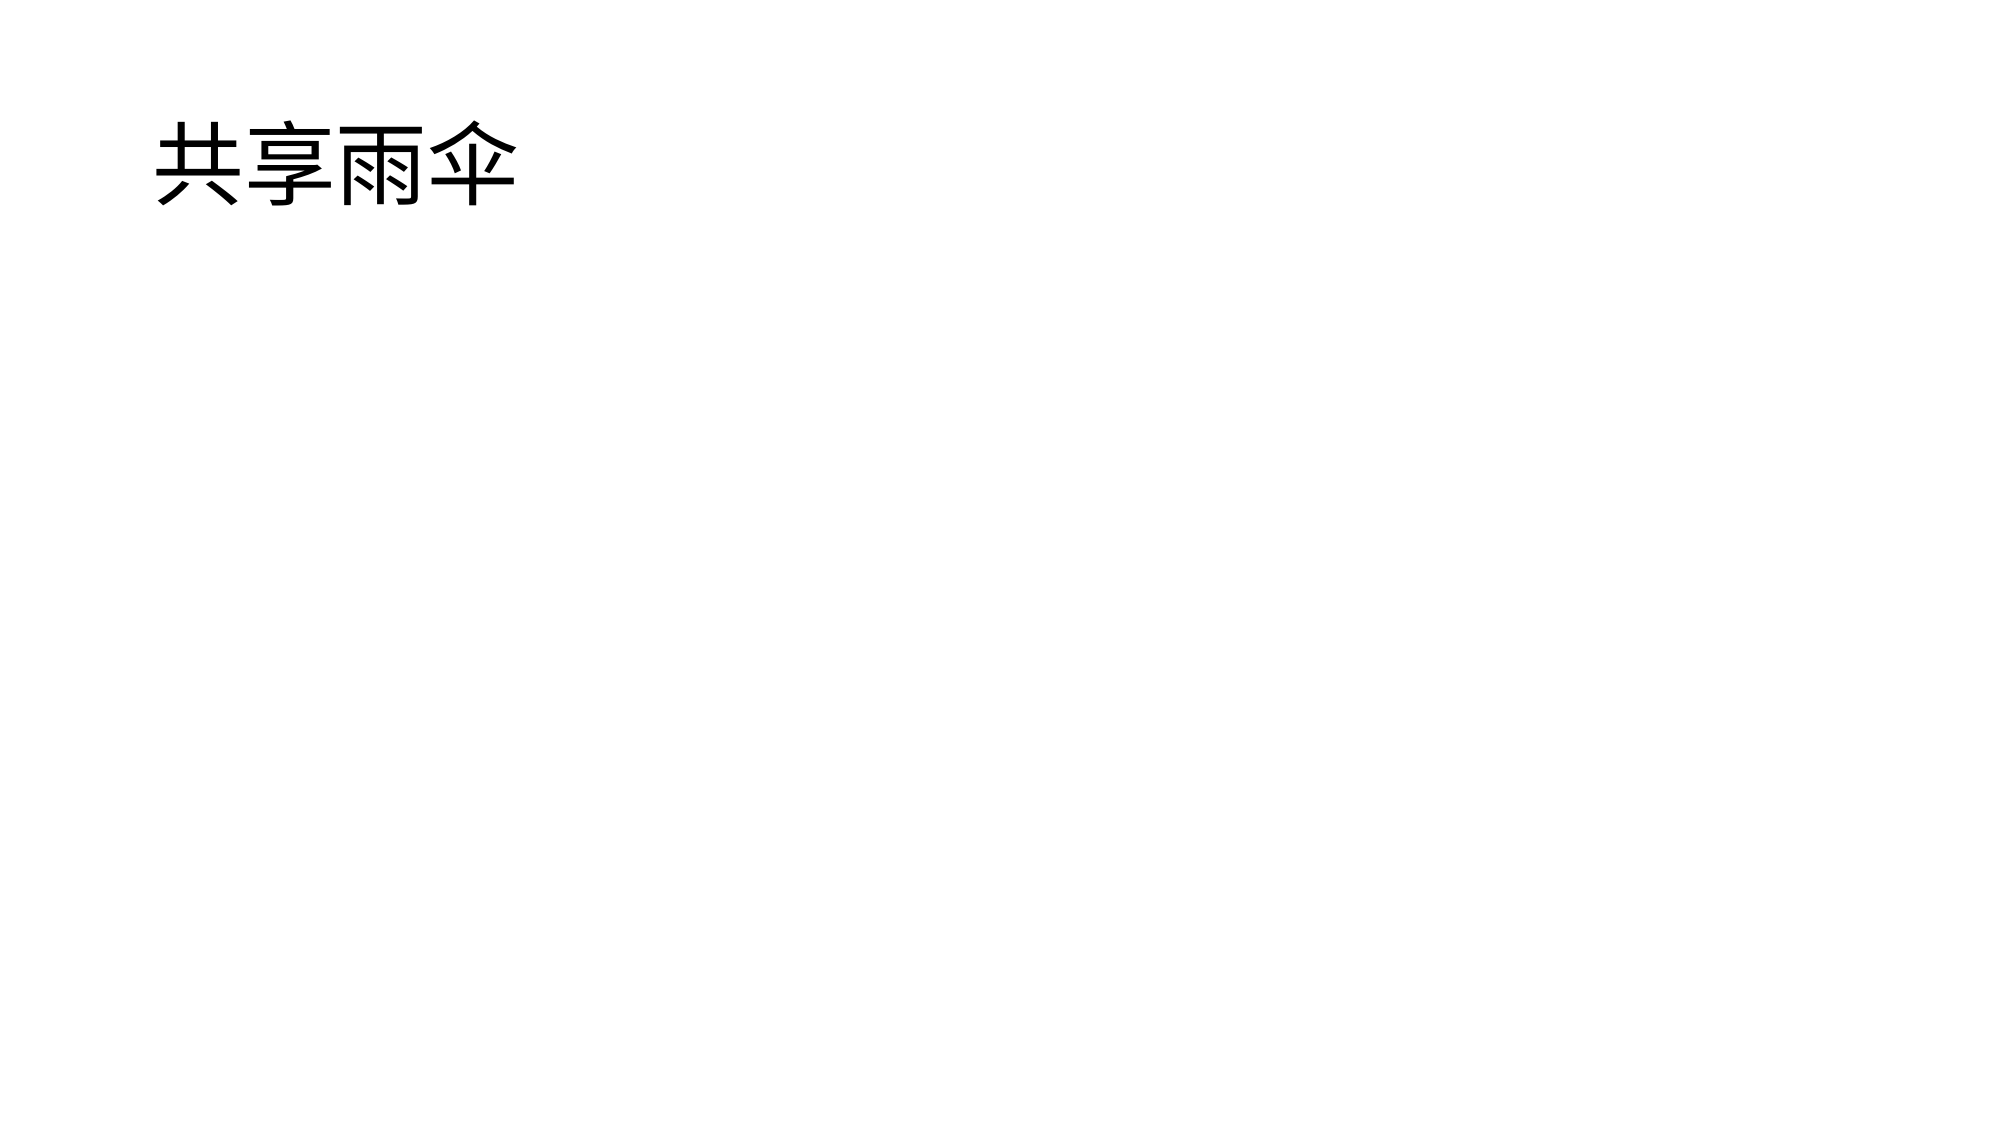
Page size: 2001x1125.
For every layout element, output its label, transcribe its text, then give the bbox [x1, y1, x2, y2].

title 共享雨伞 [137, 59, 1863, 278]
